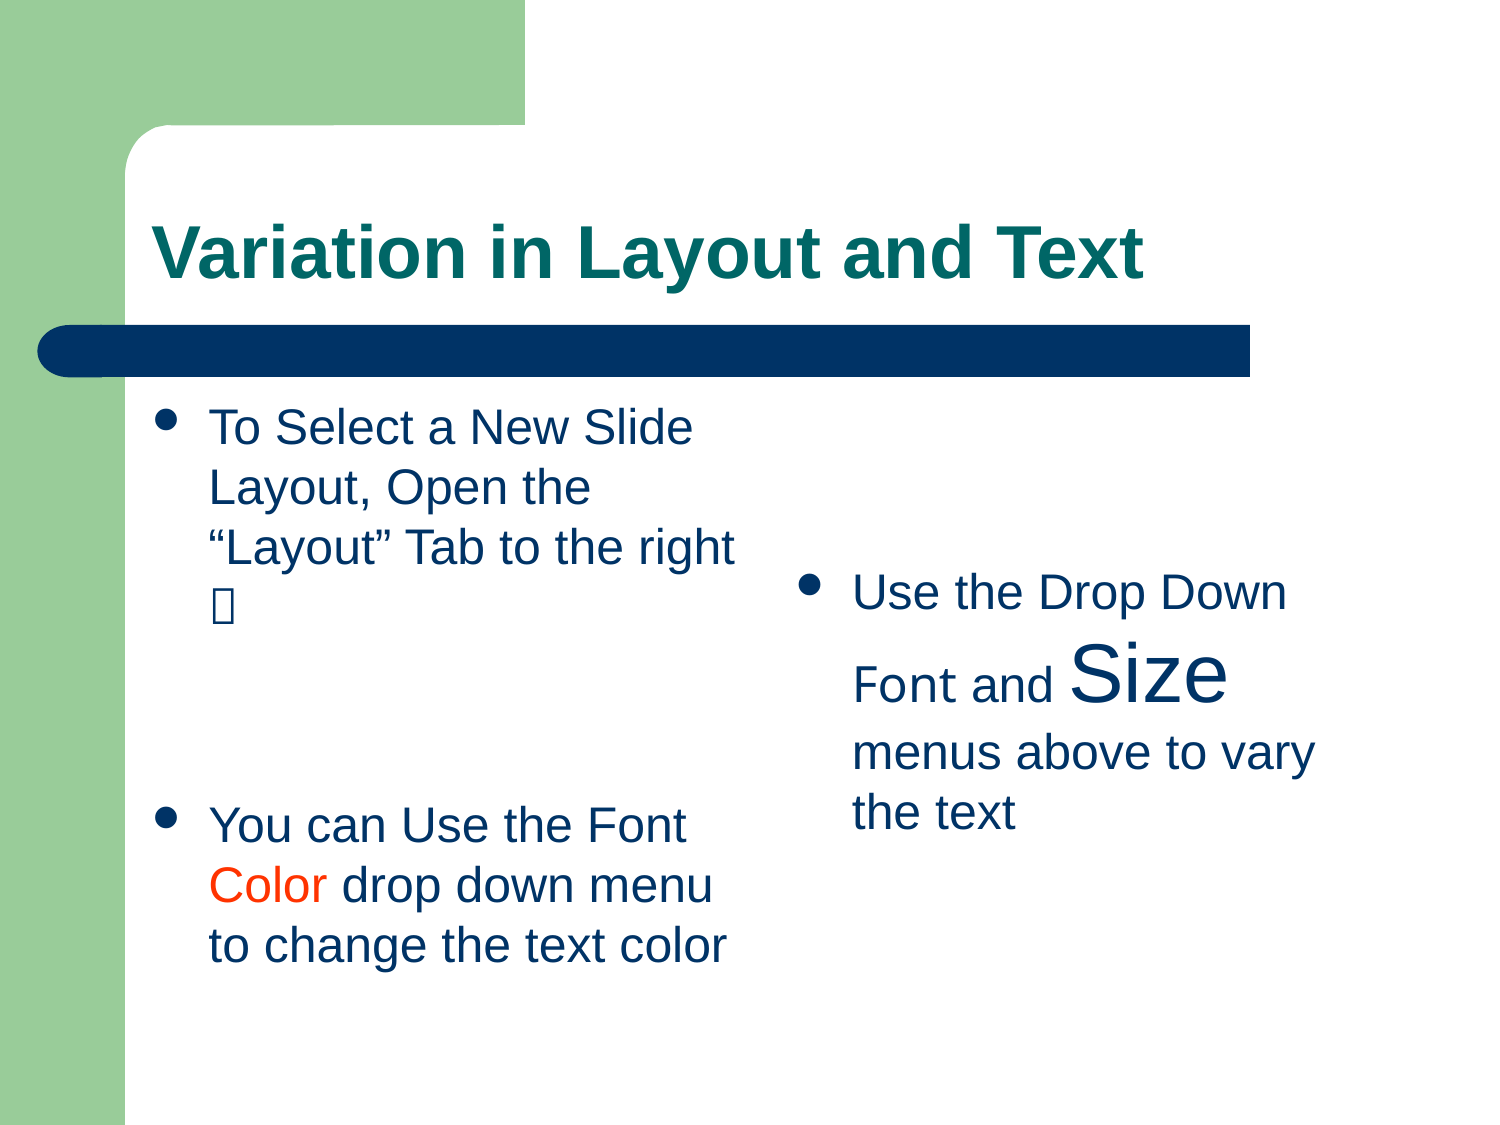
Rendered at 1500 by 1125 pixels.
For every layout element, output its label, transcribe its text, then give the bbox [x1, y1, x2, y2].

text_box Use the Drop Down Font and Size menus above to vary the text [780, 387, 1400, 999]
text_box Variation in Layout and Text [136, 136, 1414, 301]
text_box To Select a New Slide Layout, Open the “Layout” Tab to the right  You can Use the Font Color drop down menu to change the text color [137, 387, 756, 999]
